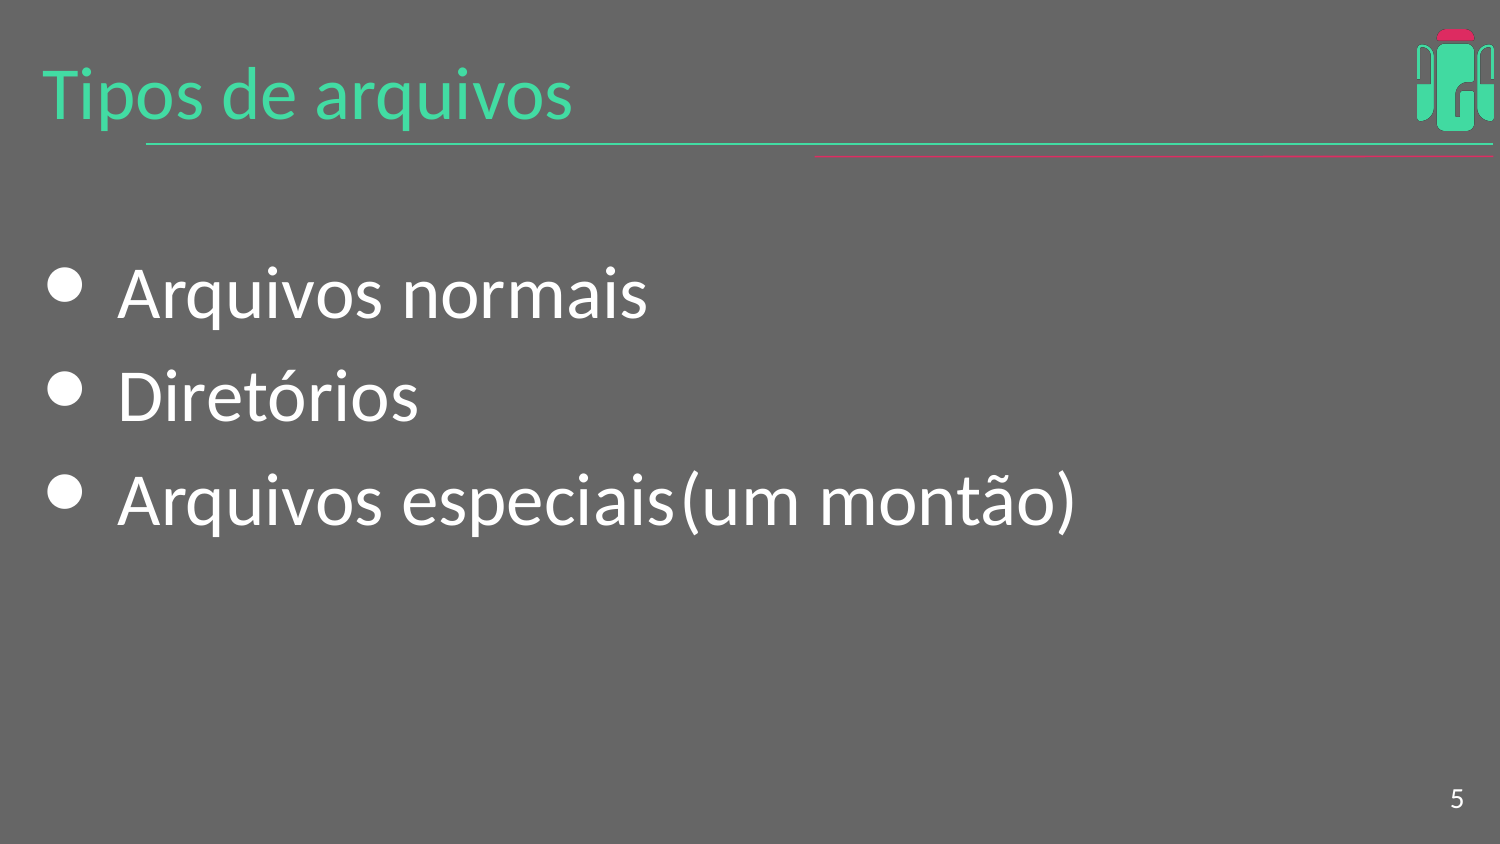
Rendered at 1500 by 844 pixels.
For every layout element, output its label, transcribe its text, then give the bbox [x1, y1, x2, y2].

picture [1417, 29, 1494, 131]
slide_number ‹#› [1389, 764, 1480, 830]
text_box (um montão) [664, 421, 1300, 576]
list Arquivos normais Diretórios Arquivos especiais [27, 214, 1418, 814]
title Tipos de arquivos [27, 29, 1374, 131]
